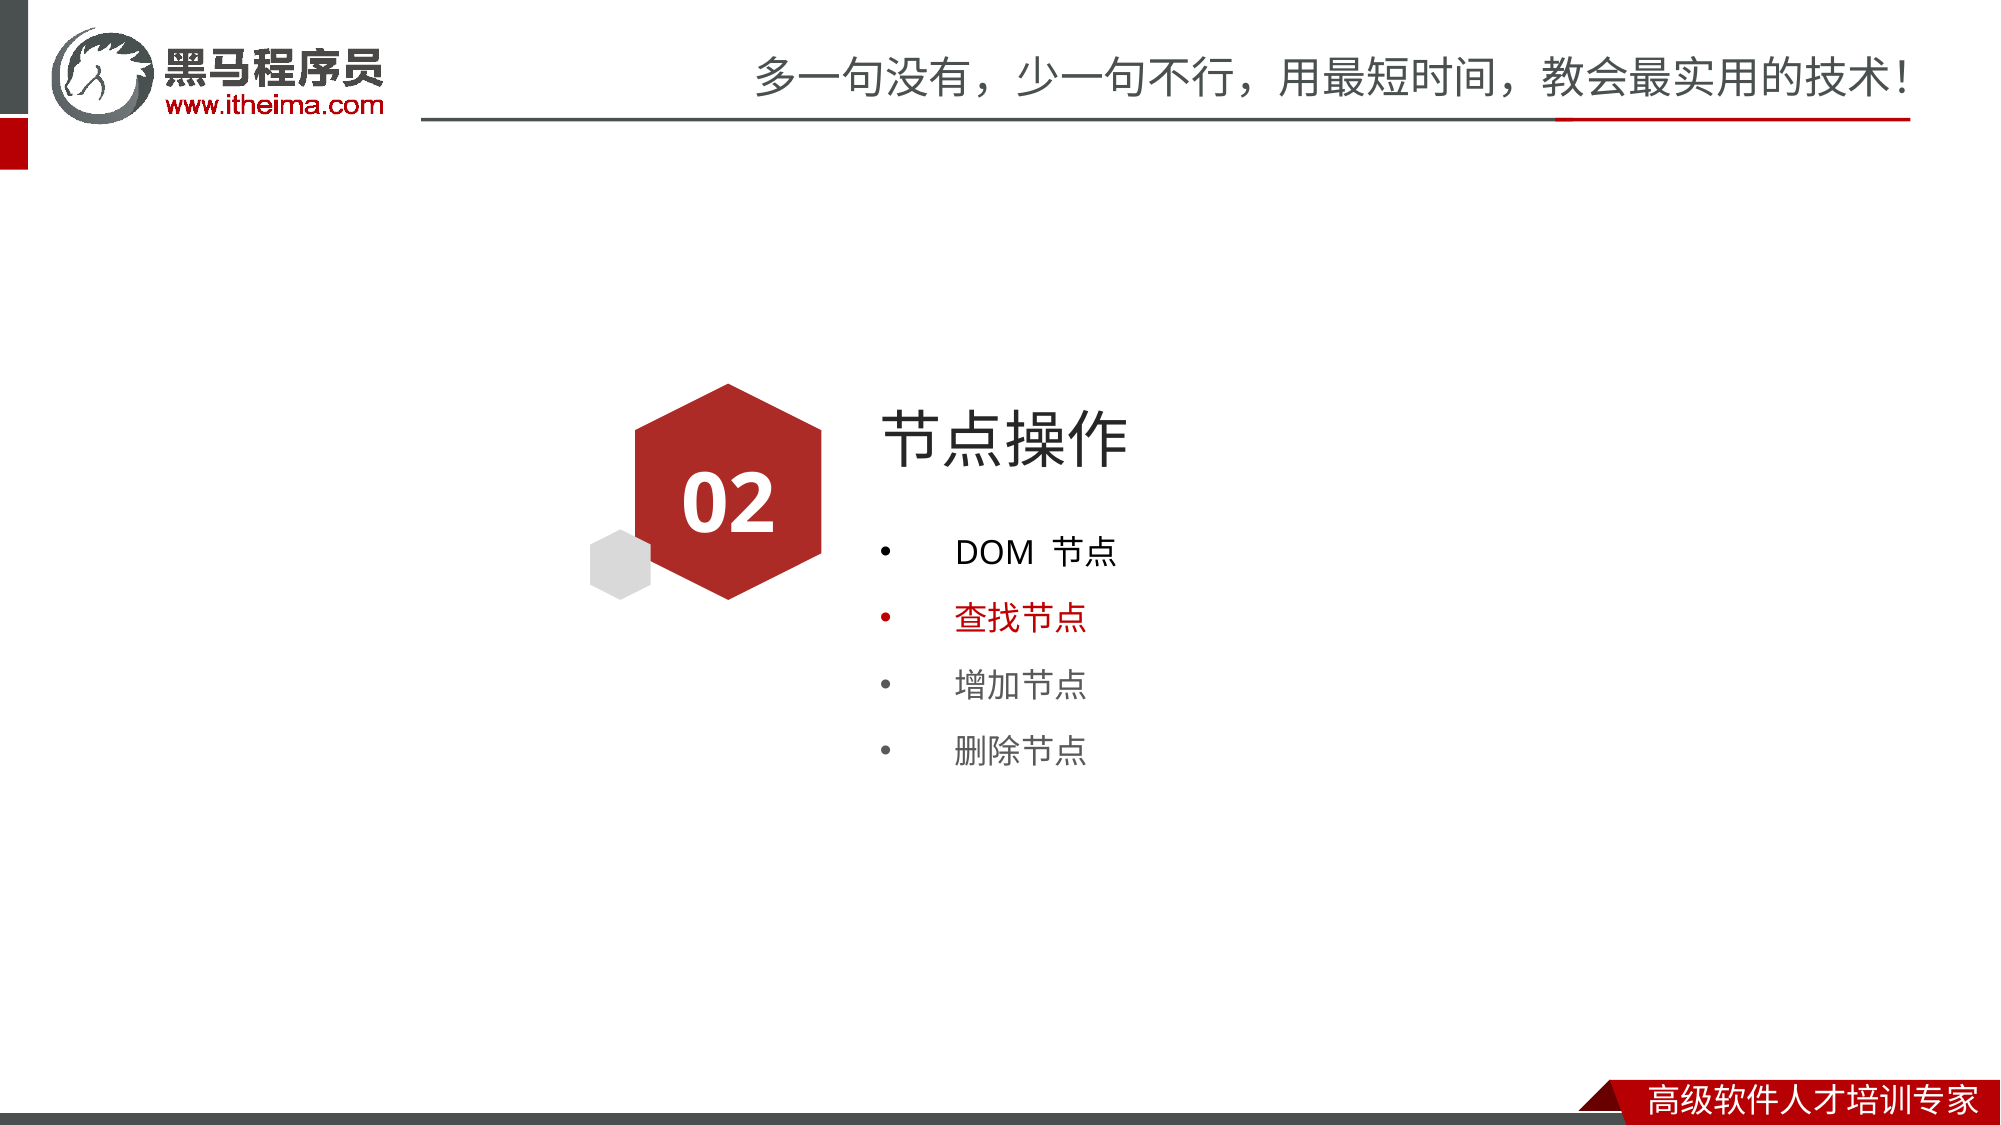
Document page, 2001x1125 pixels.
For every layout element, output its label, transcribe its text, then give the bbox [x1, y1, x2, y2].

list DOM 节点 查找节点 增加节点 删除节点 [864, 503, 1762, 837]
title 节点操作 [864, 393, 1969, 484]
list 02 [636, 404, 822, 594]
picture [50, 26, 384, 125]
